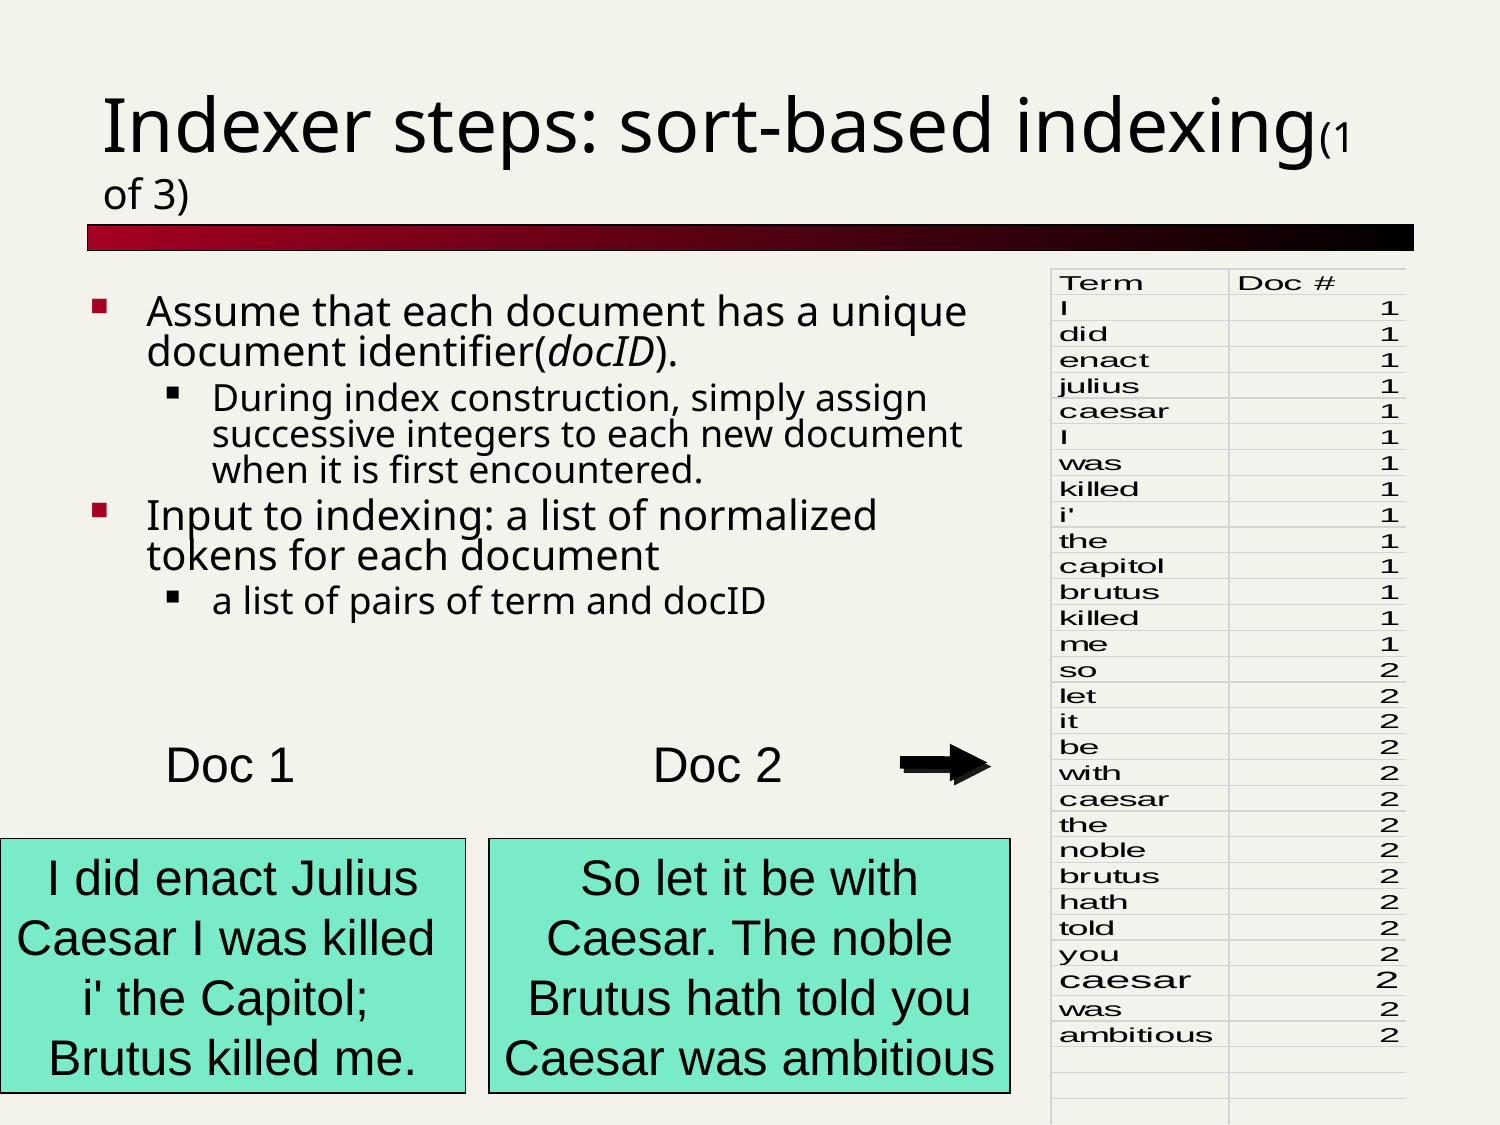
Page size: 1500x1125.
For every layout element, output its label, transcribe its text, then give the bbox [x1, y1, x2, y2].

text_box So let it be with Caesar. The noble Brutus hath told you Caesar was ambitious [488, 838, 1011, 1093]
list Assume that each document has a unique document identifier(docID). During index construction, simply assign successive integers to each new document when it is first encountered. Input to indexing: a list of normalized tokens for each document a list of pairs of term and docID [75, 287, 1000, 700]
text_box Doc 2 [637, 724, 798, 800]
text_box I did enact Julius Caesar I was killed i' the Capitol; Brutus killed me. [0, 838, 466, 1093]
text_box Doc 1 [150, 724, 311, 800]
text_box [1049, 268, 1409, 1125]
text_box [899, 756, 988, 769]
title Indexer steps: sort-based indexing(1 of 3) [87, 62, 1413, 225]
